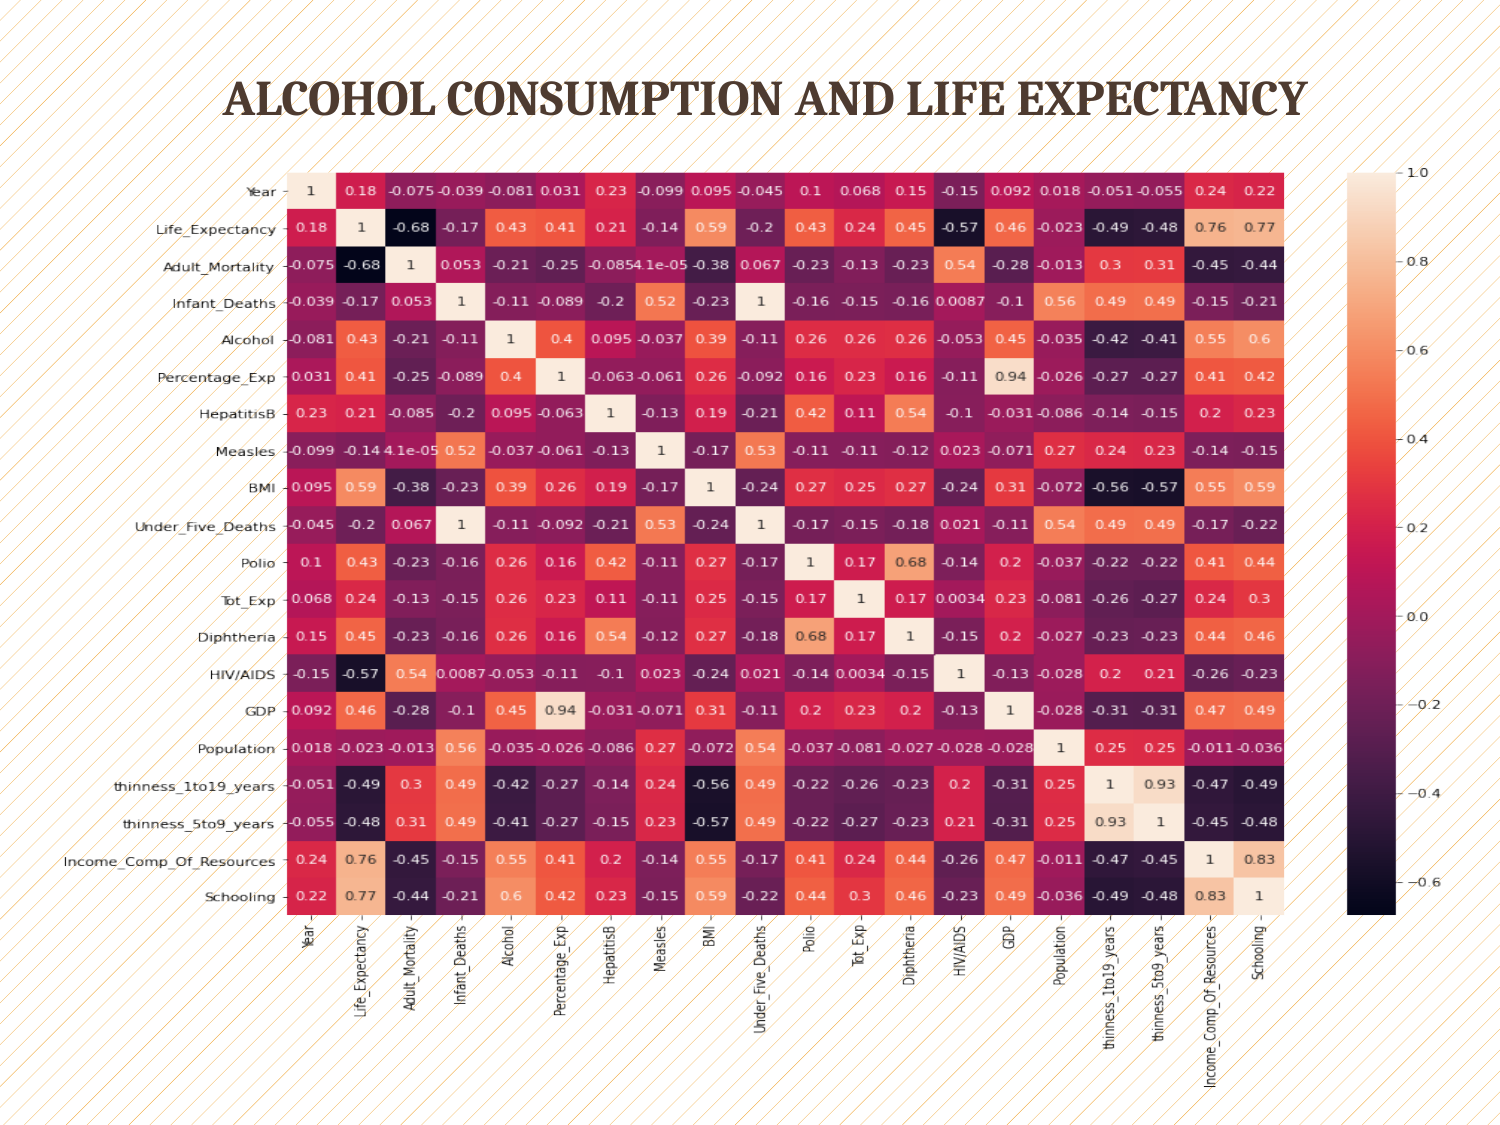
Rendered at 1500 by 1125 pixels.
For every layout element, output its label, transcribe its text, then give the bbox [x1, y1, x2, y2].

title Alcohol consumption and life expectancy [53, 54, 1479, 138]
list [52, 160, 1453, 1095]
